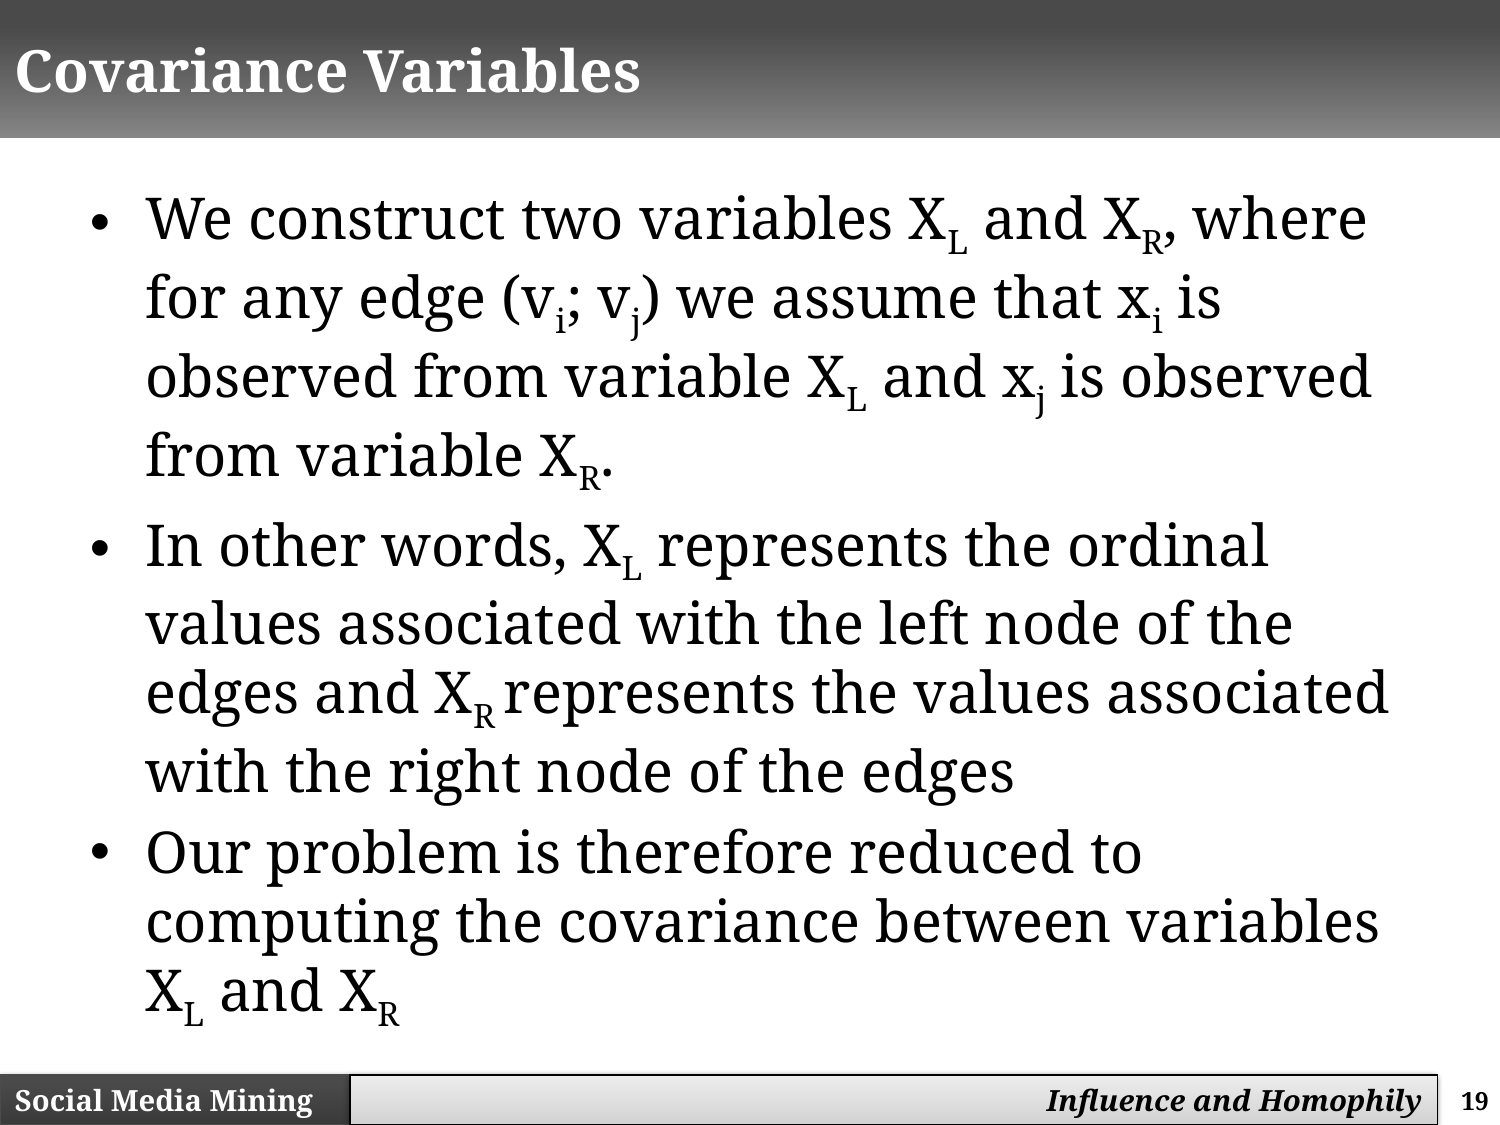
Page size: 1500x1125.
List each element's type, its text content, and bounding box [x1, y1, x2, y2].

title Covariance Variables [0, 0, 1500, 138]
list We construct two variables XL and XR, where for any edge (vi; vj) we assume that xi is observed from variable XL and xj is observed from variable XR. In other words, XL represents the ordinal values associated with the left node of the edges and XR represents the values associated with the right node of the edges Our problem is therefore reduced to computing the covariance between variables XL and XR [75, 174, 1425, 1048]
